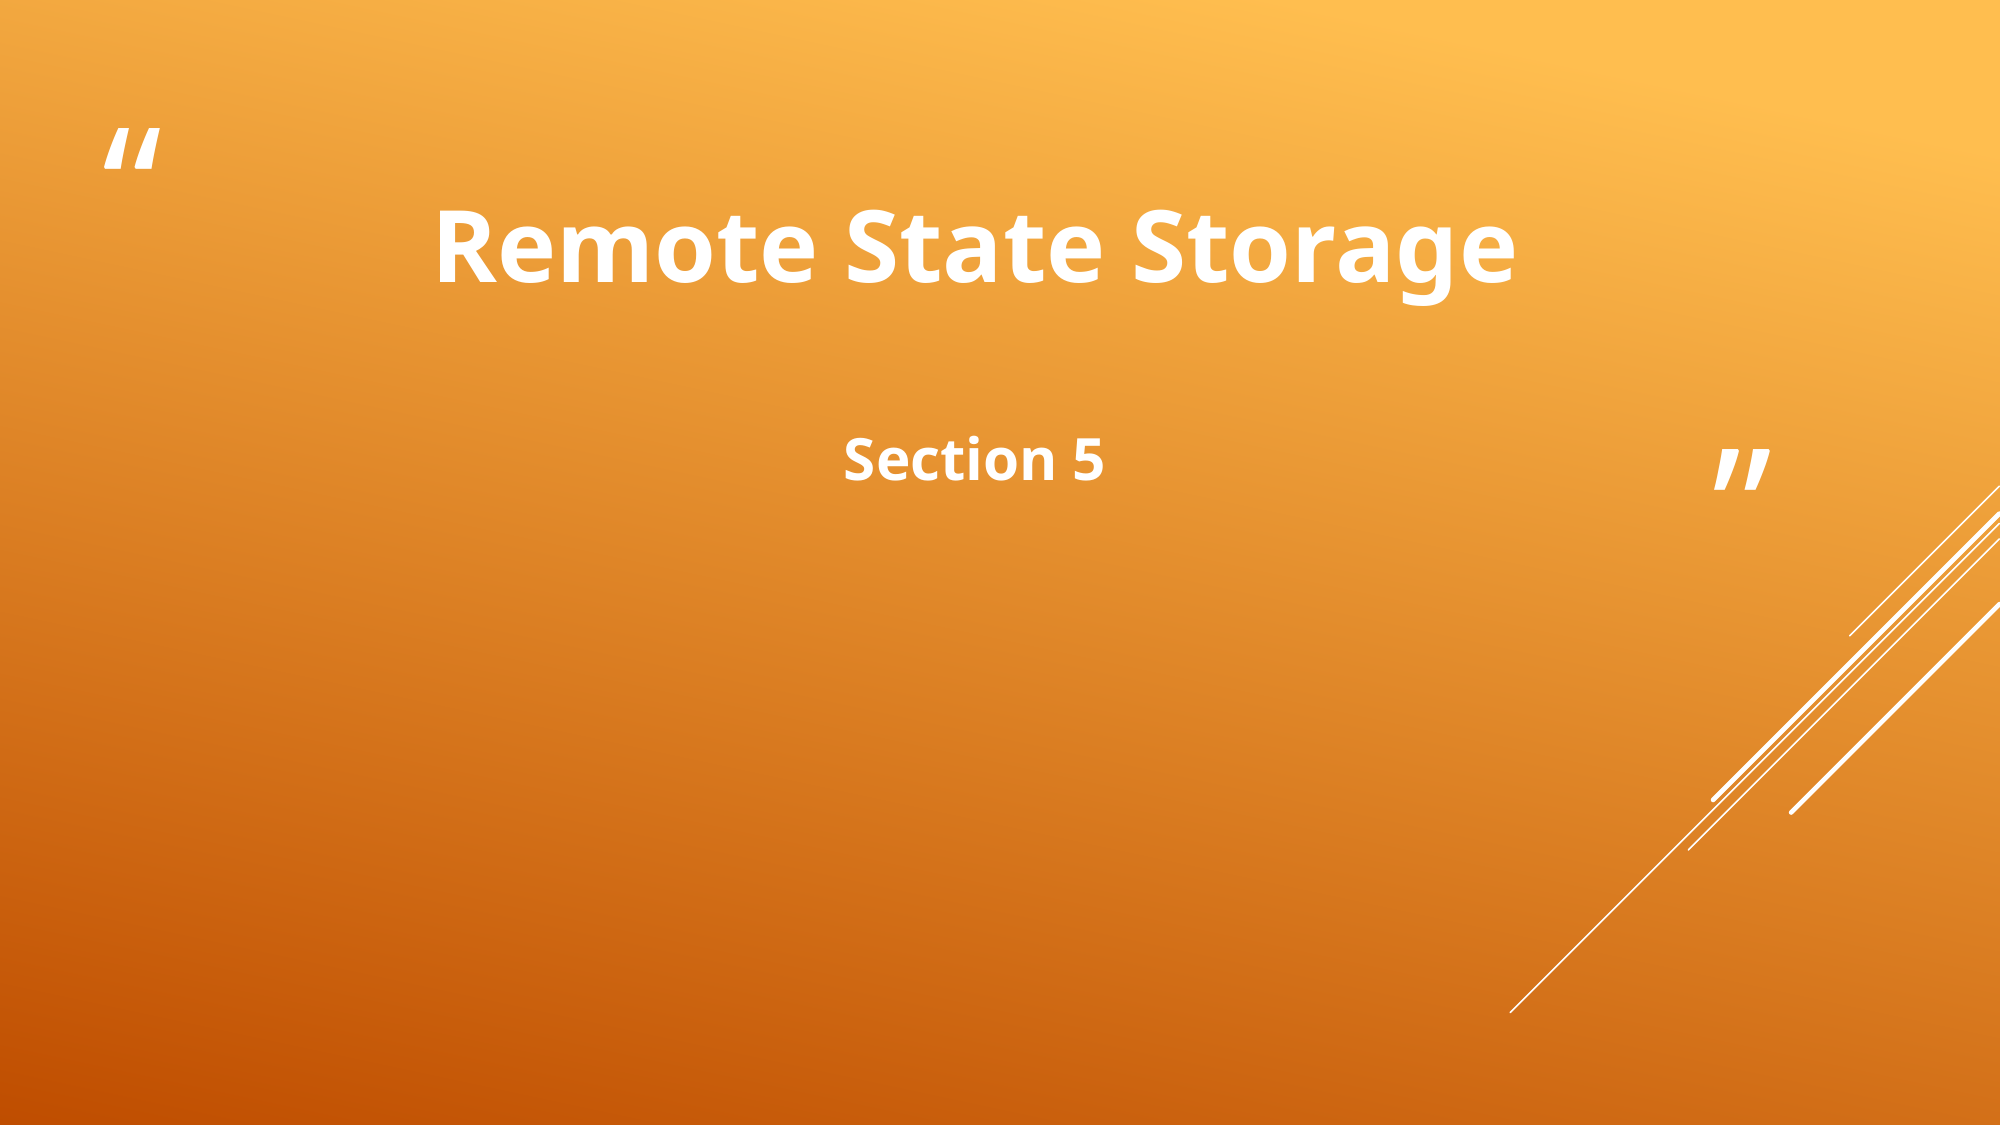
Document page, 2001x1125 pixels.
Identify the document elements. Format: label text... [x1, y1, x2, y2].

title Remote State Storage Section 5 [140, 112, 1810, 563]
